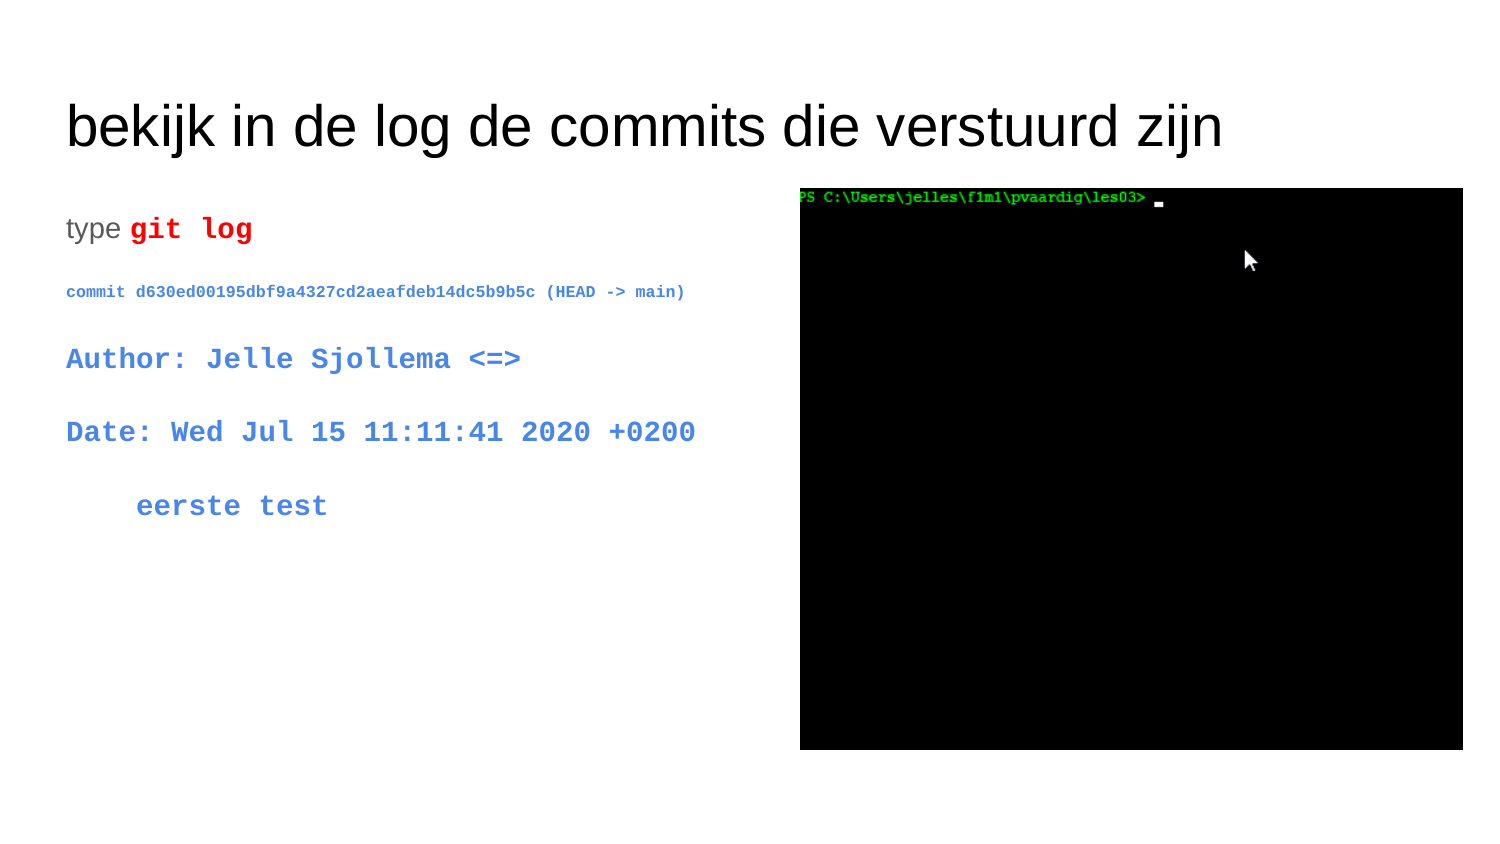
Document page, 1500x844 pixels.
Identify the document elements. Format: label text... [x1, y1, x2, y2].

picture [799, 188, 1463, 750]
list type git log commit d630ed00195dbf9a4327cd2aeafdeb14dc5b9b5c (HEAD -> main) Author: Jelle Sjollema <=> Date: Wed Jul 15 11:11:41 2020 +0200 eerste test [51, 189, 764, 750]
title bekijk in de log de commits die verstuurd zijn [51, 72, 1449, 167]
